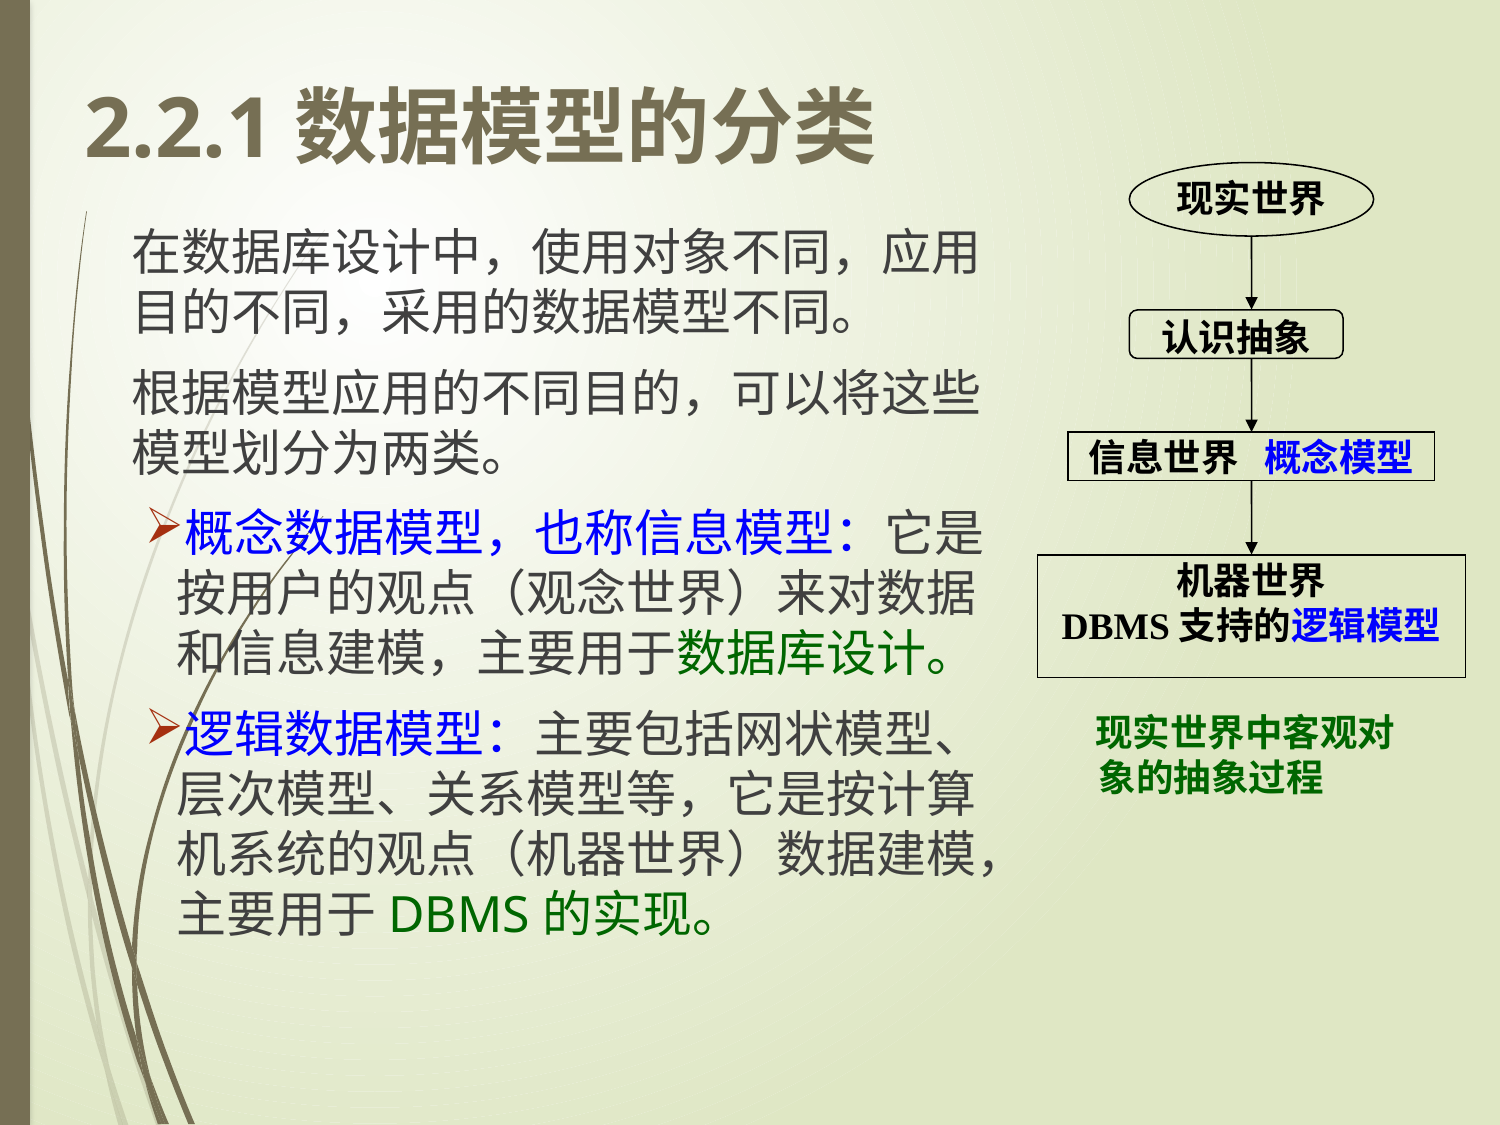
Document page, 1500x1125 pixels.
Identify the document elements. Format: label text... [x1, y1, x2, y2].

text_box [997, 162, 1466, 776]
list 在数据库设计中，使用对象不同，应用目的不同，采用的数据模型不同。 根据模型应用的不同目的，可以将这些模型划分为两类。 概念数据模型，也称信息模型：它是按用户的观点（观念世界）来对数据和信息建模，主要用于数据库设计。 逻辑数据模型：主要包括网状模型、层次模型、关系模型等，它是按计算机系统的观点（机器世界）数据建模，主要用于DBMS的实现。 [116, 212, 1038, 1052]
subtitle 2.2.1数据模型的分类 [76, 66, 1424, 202]
